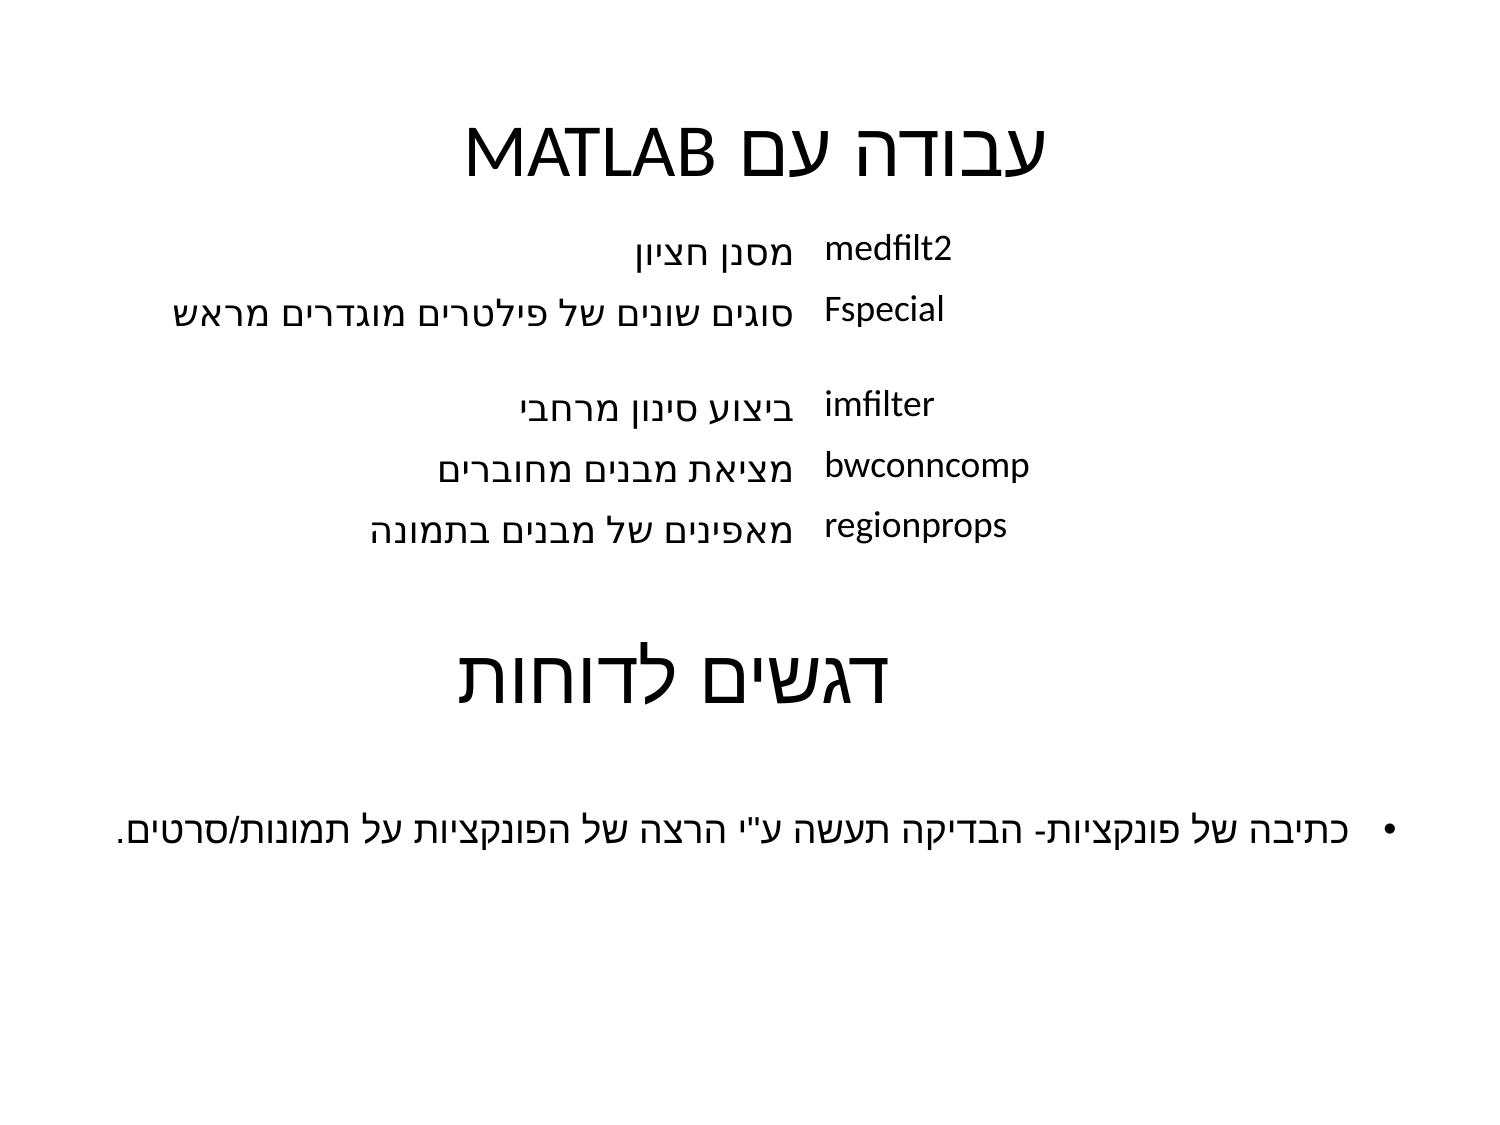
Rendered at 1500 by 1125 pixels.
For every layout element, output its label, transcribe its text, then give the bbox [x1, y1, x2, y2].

table_cell ביצוע סינון מרחבי [59, 381, 809, 442]
table_cell imfilter [809, 381, 1476, 442]
table_header medfilt2 [809, 225, 1476, 286]
text_box דגשים לדוחות [442, 621, 906, 727]
table_cell Fspecial [809, 286, 1476, 381]
table_cell מאפינים של מבנים בתמונה [59, 502, 809, 562]
table_cell regionprops [809, 502, 1476, 562]
table_cell סוגים שונים של פילטרים מוגדרים מראש [59, 286, 809, 381]
text_box כתיבה של פונקציות- הבדיקה תעשה ע"י הרצה של הפונקציות על תמונות/סרטים. [64, 798, 1412, 859]
table_cell מציאת מבנים מחוברים [59, 442, 809, 502]
table_header מסנן חציון [59, 225, 809, 286]
table_cell bwconncomp [809, 442, 1476, 502]
text_box עבודה עם MATLAB [448, 93, 1063, 199]
